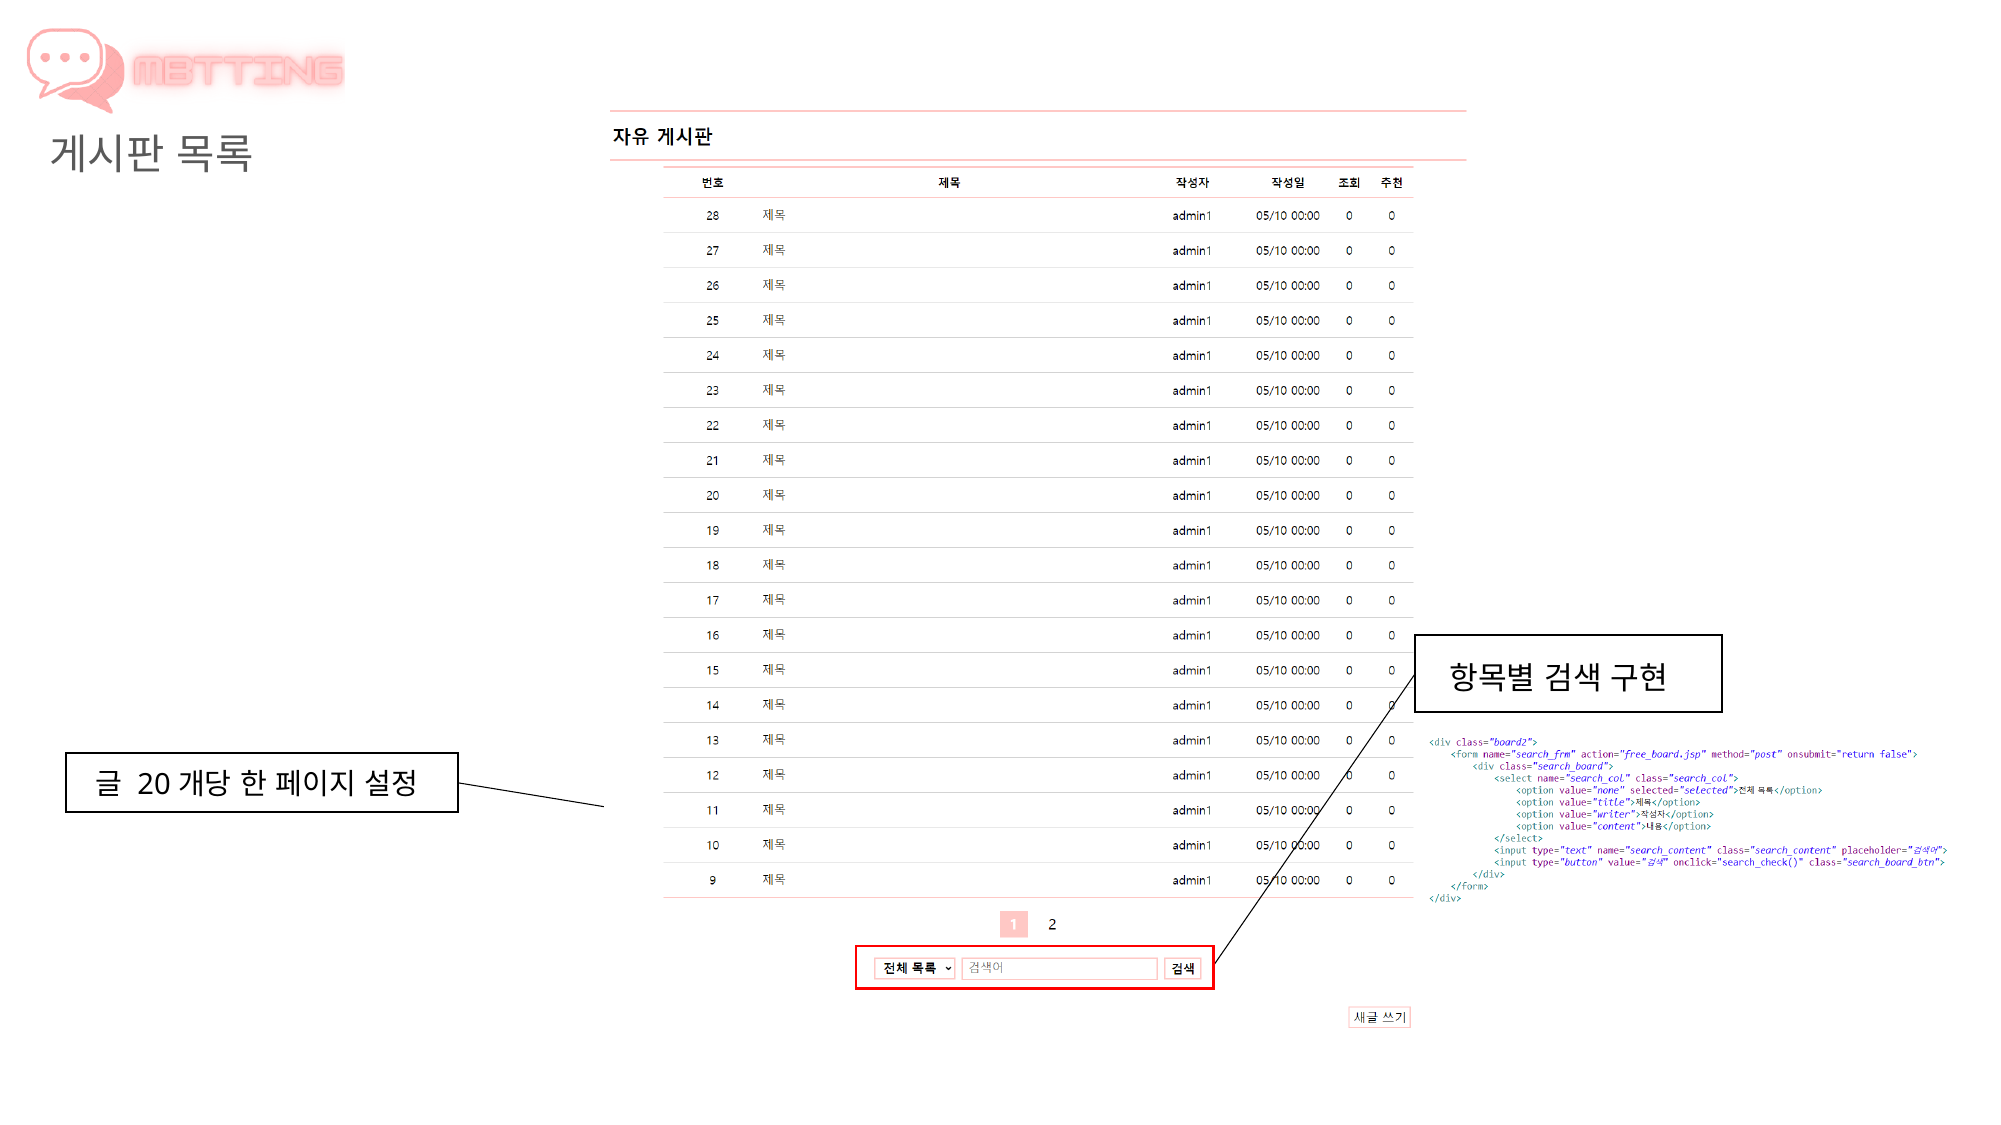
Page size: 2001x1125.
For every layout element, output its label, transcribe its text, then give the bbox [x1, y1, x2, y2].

picture [23, 13, 345, 120]
text_box 게시판 목록 [0, 120, 305, 186]
picture [604, 99, 1498, 1031]
picture [1415, 727, 1962, 906]
text_box 항목별 검색 구현 [1723, 651, 1734, 704]
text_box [65, 753, 604, 813]
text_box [1213, 635, 1723, 966]
